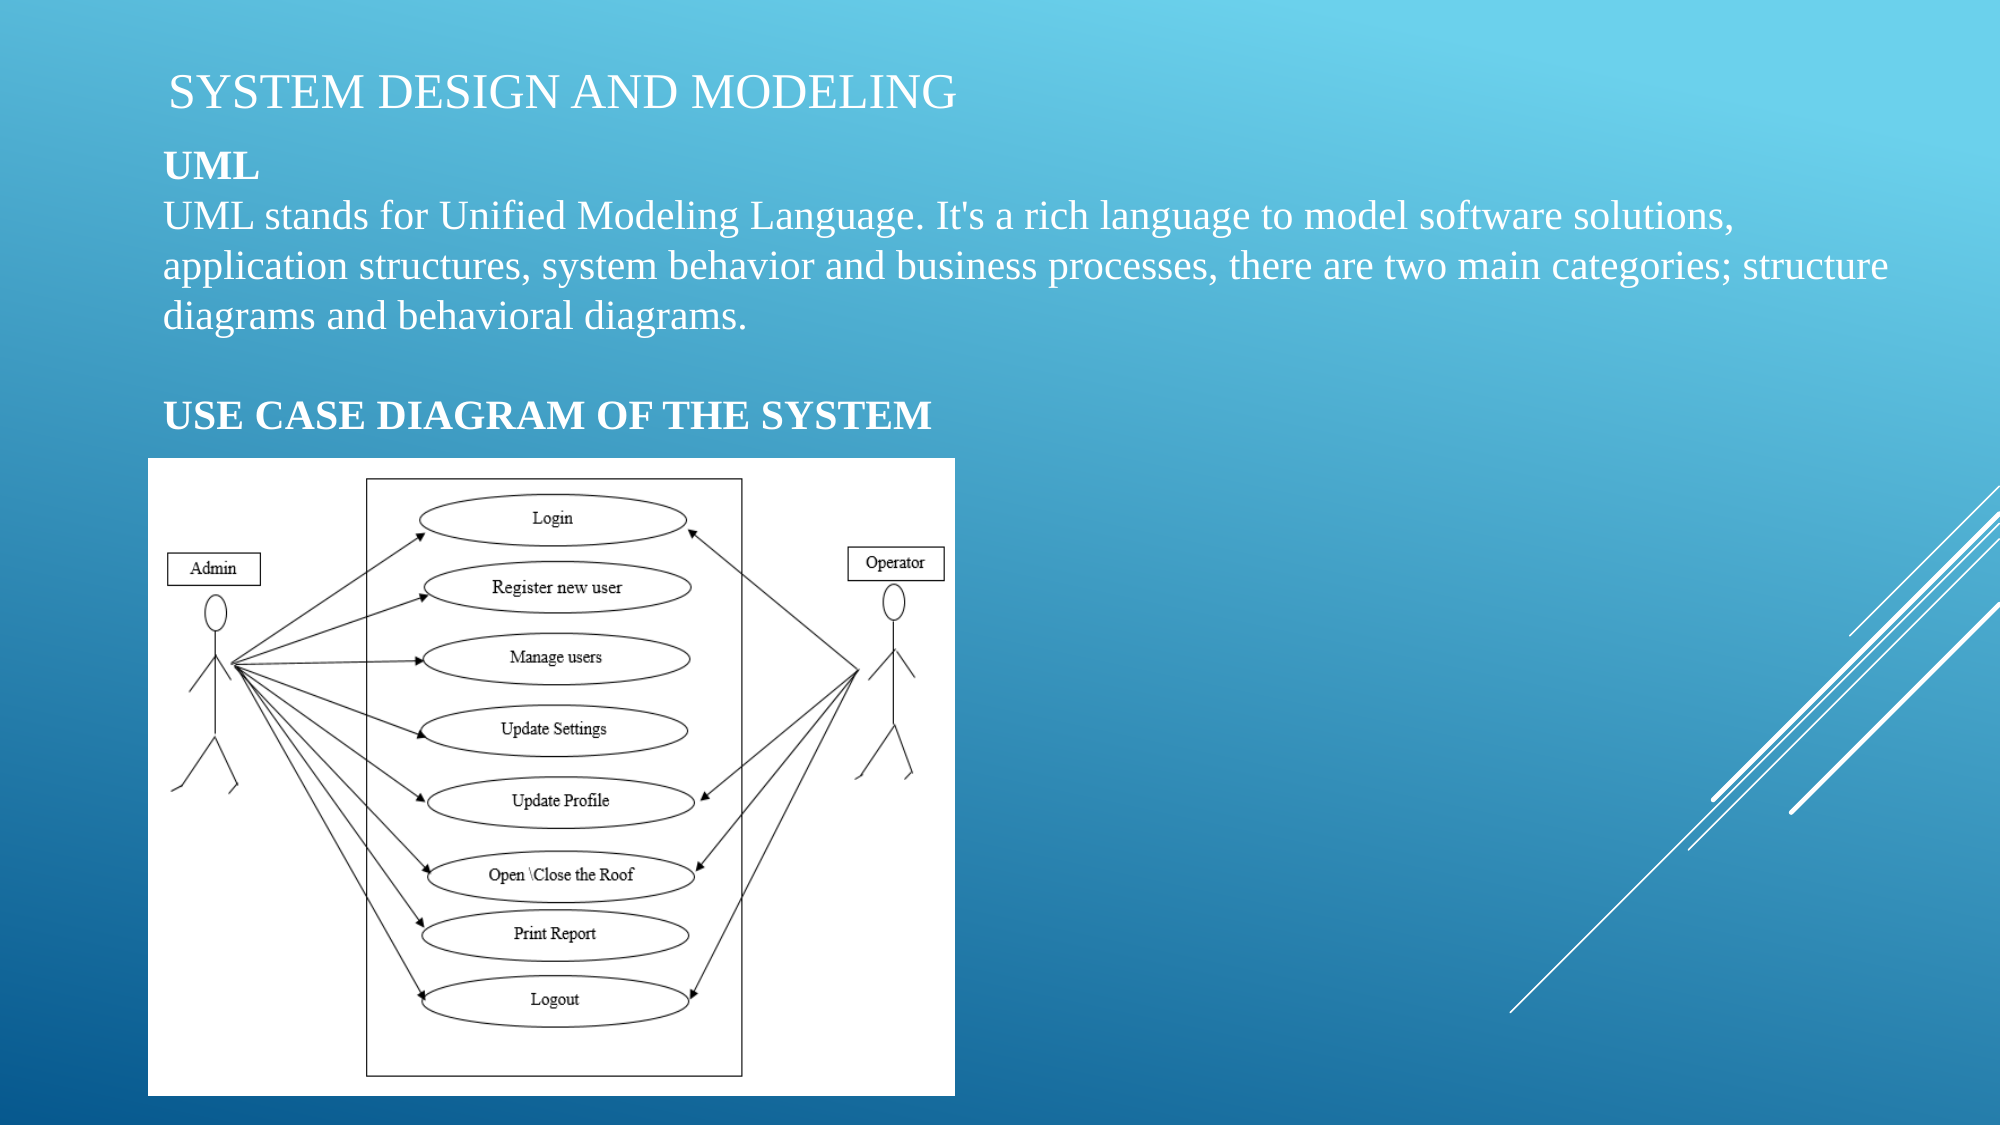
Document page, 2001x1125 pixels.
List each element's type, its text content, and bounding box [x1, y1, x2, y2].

picture [147, 458, 955, 1097]
text_box UML UML stands for Unified Modeling Language. It's a rich language to model software solutions, application structures, system behavior and business processes, there are two main categories; structure diagrams and behavioral diagrams. USE CASE DIAGRAM OF THE SYSTEM [148, 126, 1923, 495]
text_box SYSTEM DESIGN AND MODELING [153, 50, 973, 126]
